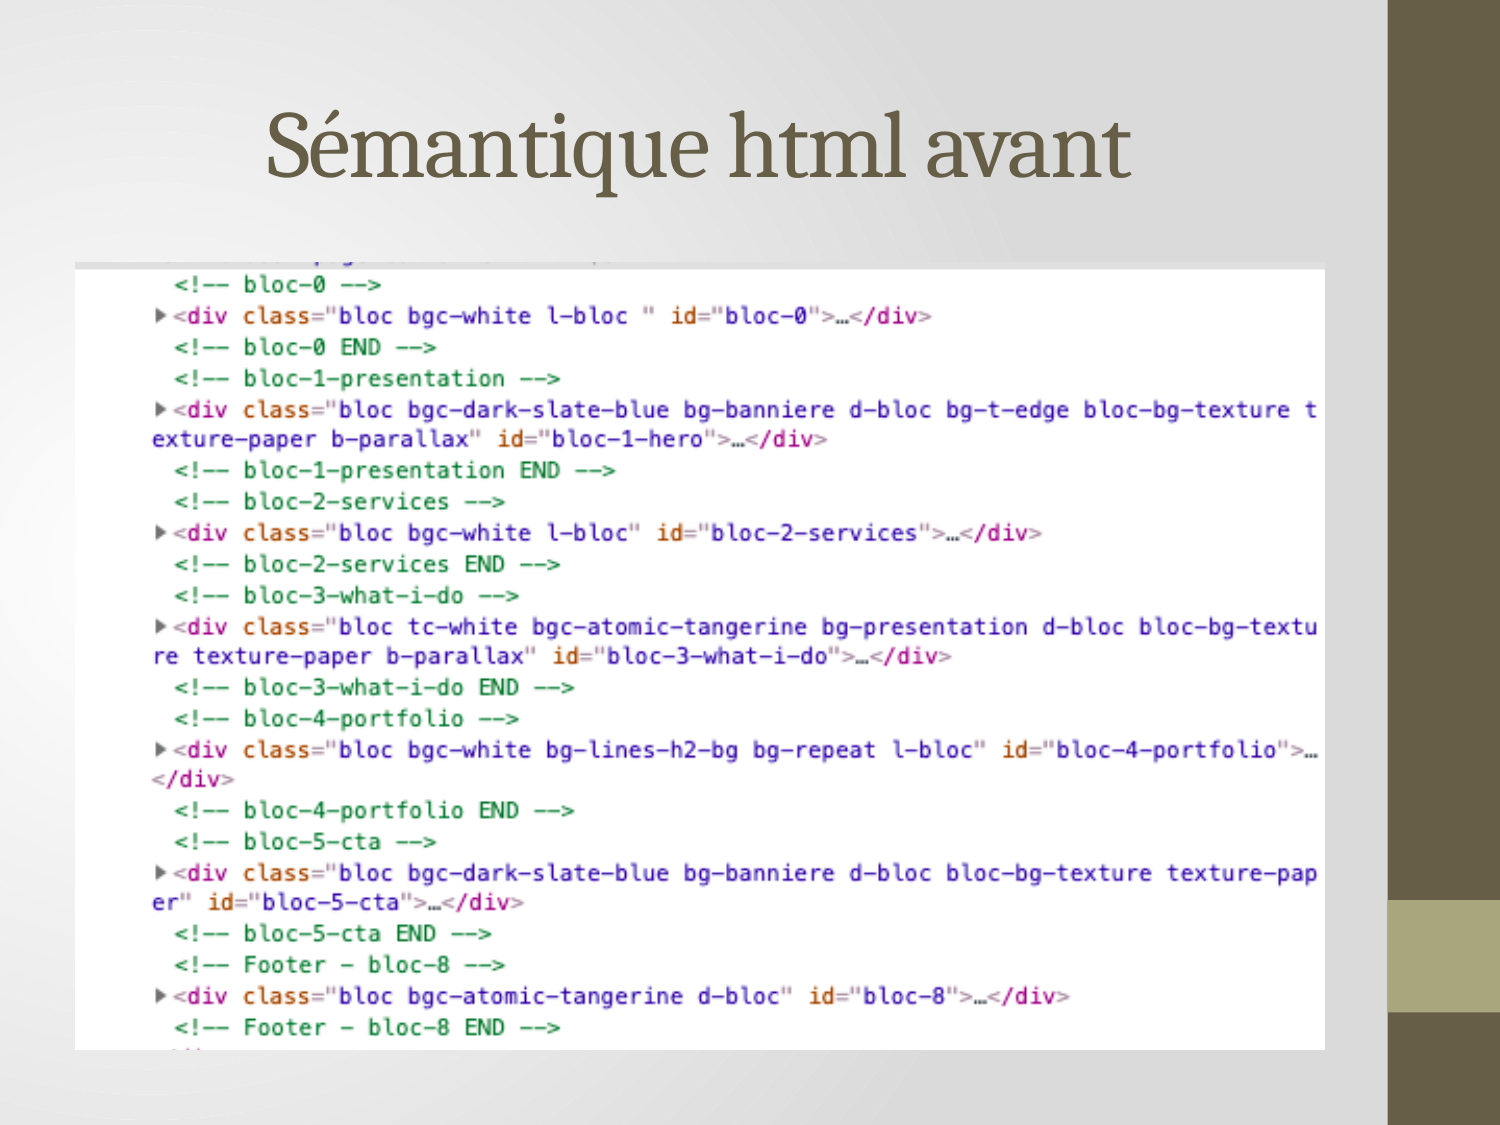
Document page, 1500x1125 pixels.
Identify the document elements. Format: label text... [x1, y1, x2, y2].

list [74, 261, 1326, 1051]
title Sémantique html avant [75, 45, 1325, 233]
